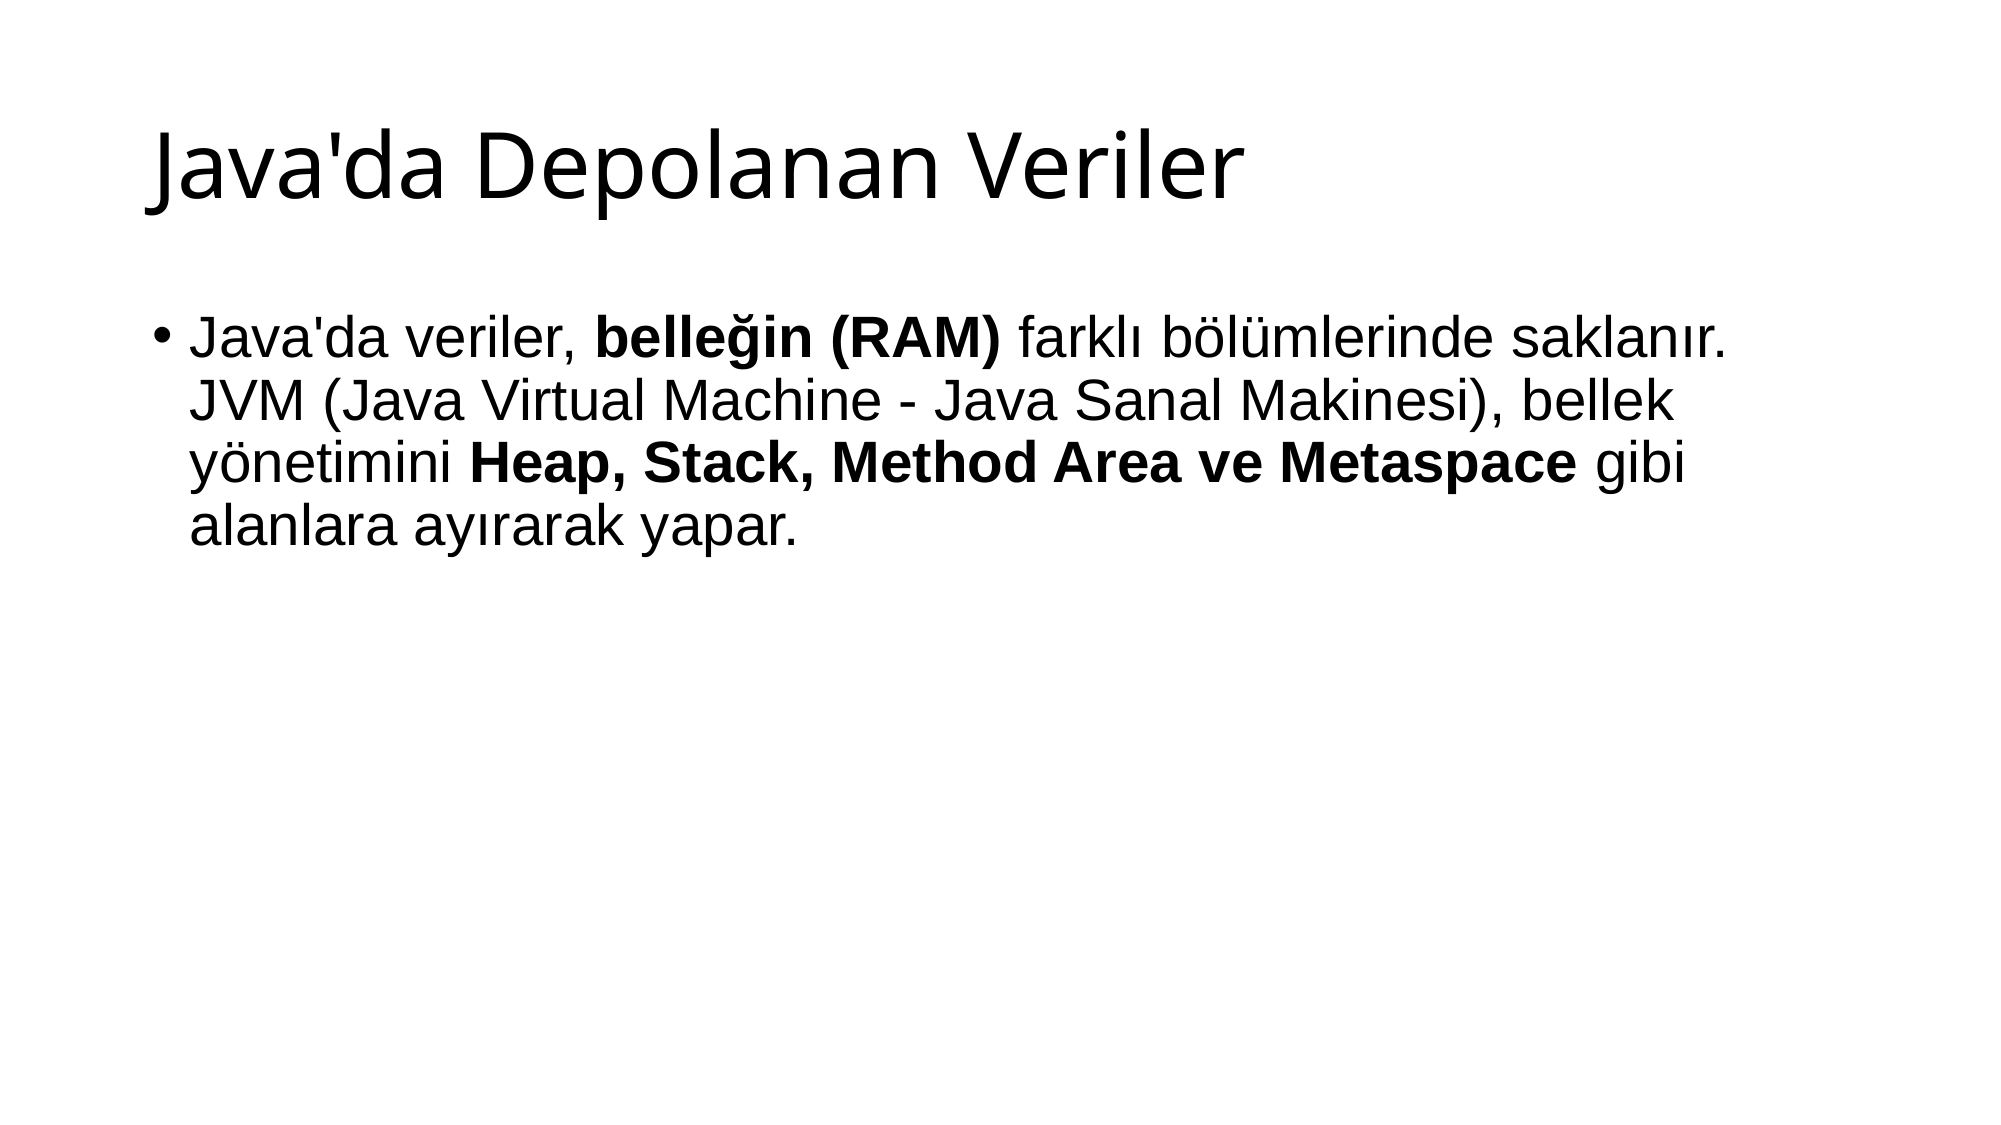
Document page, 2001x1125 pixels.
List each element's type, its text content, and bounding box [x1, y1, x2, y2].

title Java'da Depolanan Veriler [137, 59, 1863, 278]
list Java'da veriler, belleğin (RAM) farklı bölümlerinde saklanır. JVM (Java Virtual Machine - Java Sanal Makinesi), bellek yönetimini Heap, Stack, Method Area ve Metaspace gibi alanlara ayırarak yapar. [137, 299, 1863, 1014]
